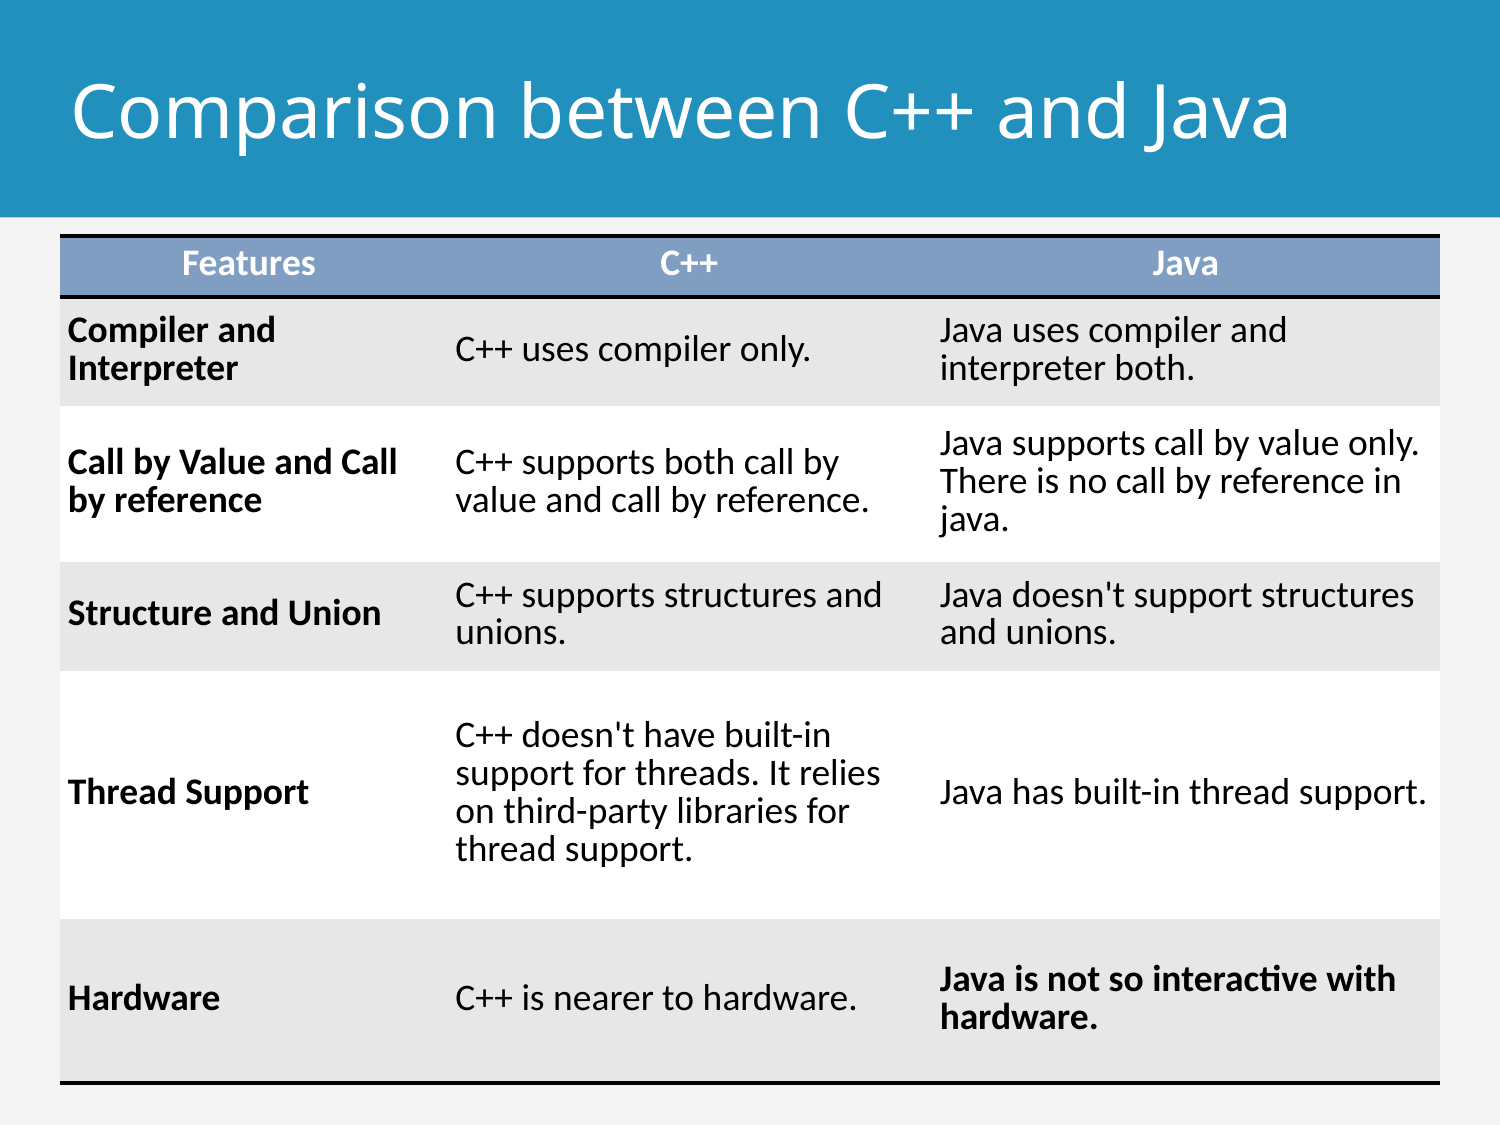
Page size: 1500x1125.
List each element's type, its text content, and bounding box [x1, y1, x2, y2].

table_cell Call by Value and Call by reference [60, 406, 447, 562]
table_cell Structure and Union [60, 562, 447, 671]
table_cell Java is not so interactive with hardware. [931, 919, 1440, 1081]
table_cell C++ uses compiler only. [447, 299, 931, 406]
table_cell C++ doesn't have built-in support for threads. It relies on third-party libraries for thread support. [447, 671, 931, 919]
table_cell C++ is nearer to hardware. [447, 919, 931, 1081]
table_header Features [60, 238, 447, 295]
table_cell Java uses compiler and interpreter both. [931, 299, 1440, 406]
table_cell Java supports call by value only. There is no call by reference in java. [931, 406, 1440, 562]
table_cell Thread Support [60, 671, 447, 919]
table_cell C++ supports both call by value and call by reference. [447, 406, 931, 562]
table_cell Java doesn't support structures and unions. [931, 562, 1440, 671]
table_header Java [931, 238, 1440, 295]
table_cell Compiler and Interpreter [60, 299, 447, 406]
table_cell Java has built-in thread support. [931, 671, 1440, 919]
title Comparison between C++ and Java [55, 0, 1350, 218]
table_header C++ [447, 238, 931, 295]
table_cell C++ supports structures and unions. [447, 562, 931, 671]
table_cell Hardware [60, 919, 447, 1081]
